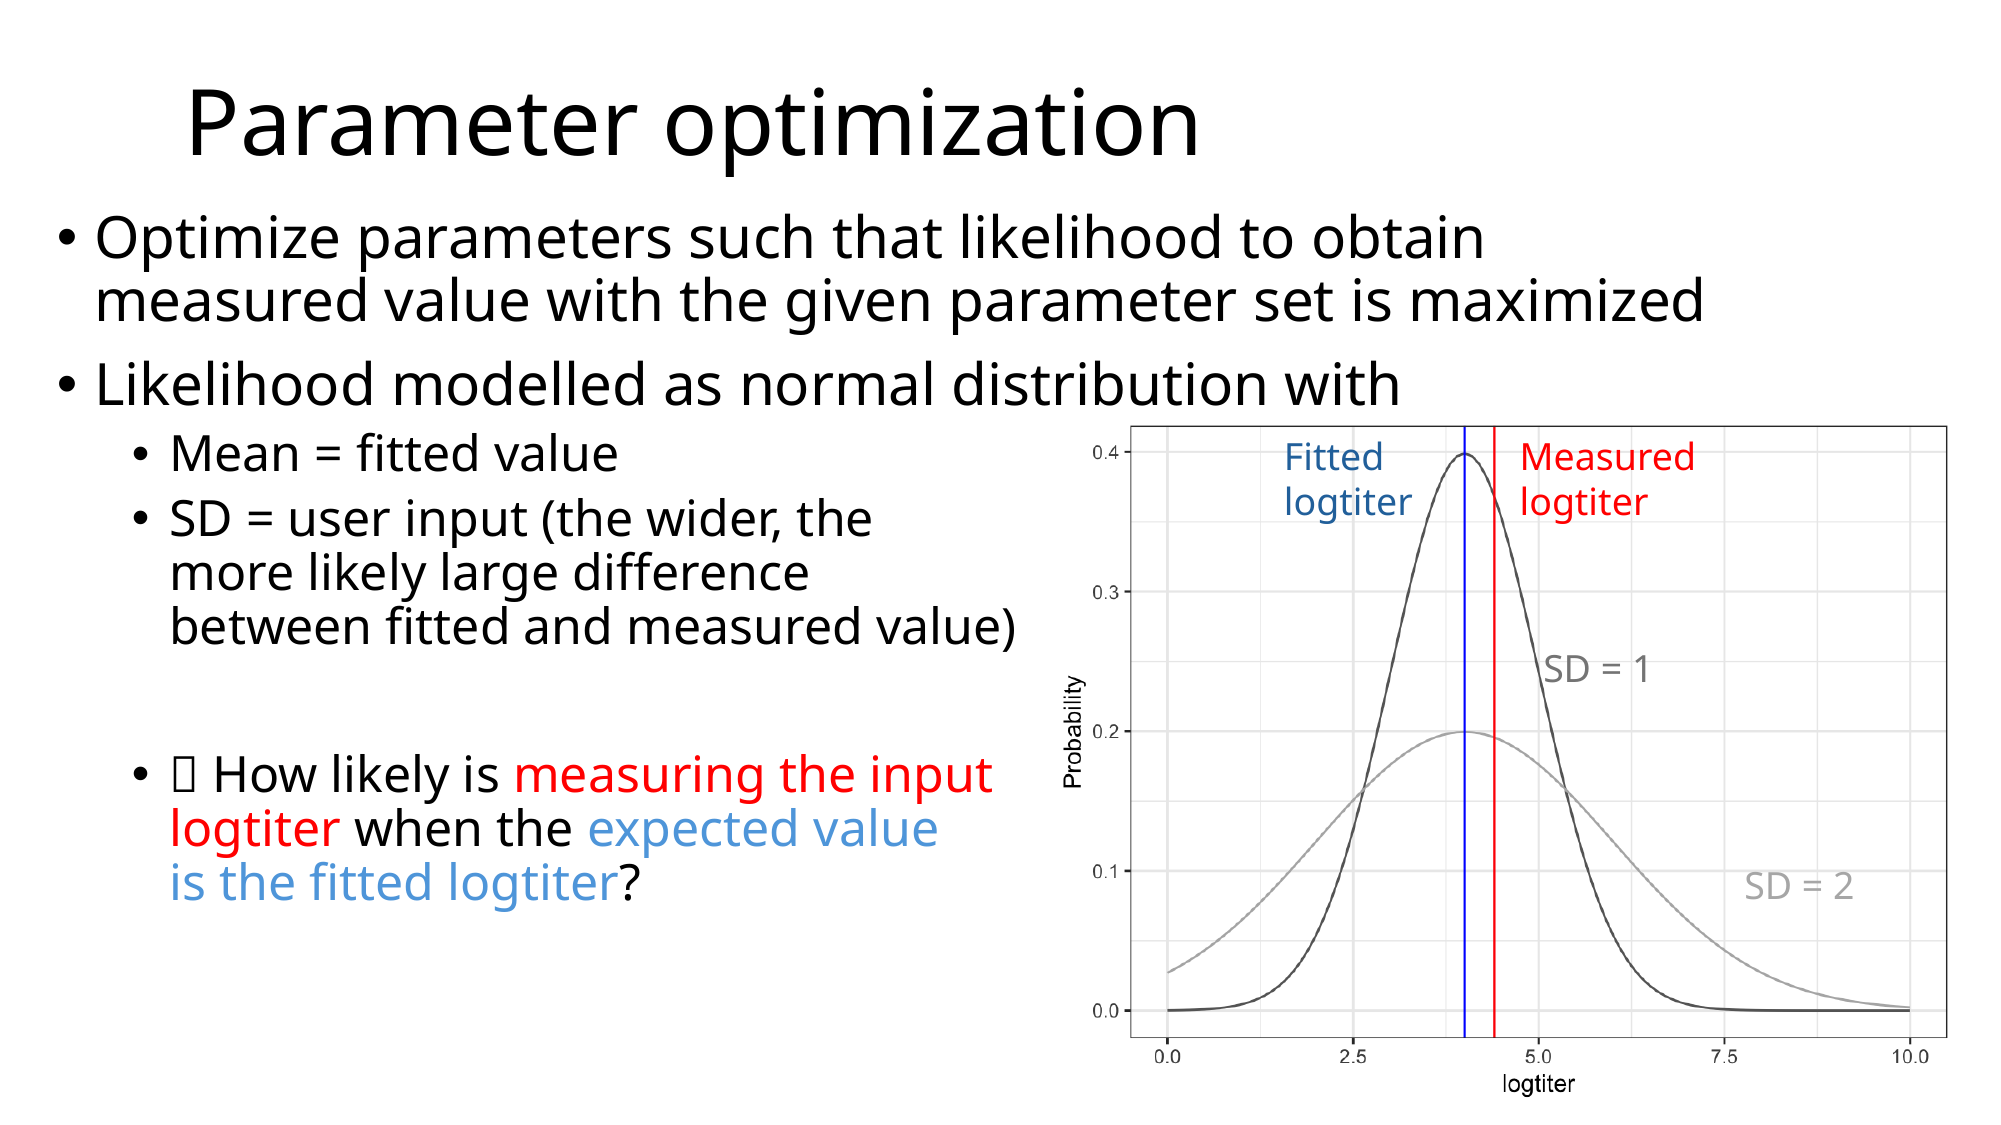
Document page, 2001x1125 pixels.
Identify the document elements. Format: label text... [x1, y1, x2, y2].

title Parameter optimization [169, 17, 1895, 235]
picture [1050, 413, 1959, 1109]
list Optimize parameters such that likelihood to obtain measured value with the given parameter set is maximized Likelihood modelled as normal distribution with Mean = fitted value SD = user input (the wider, the more likely large difference between fitted and measured value)  How likely is measuring the input logtiter when the expected value is the fitted logtiter? [41, 201, 1767, 915]
